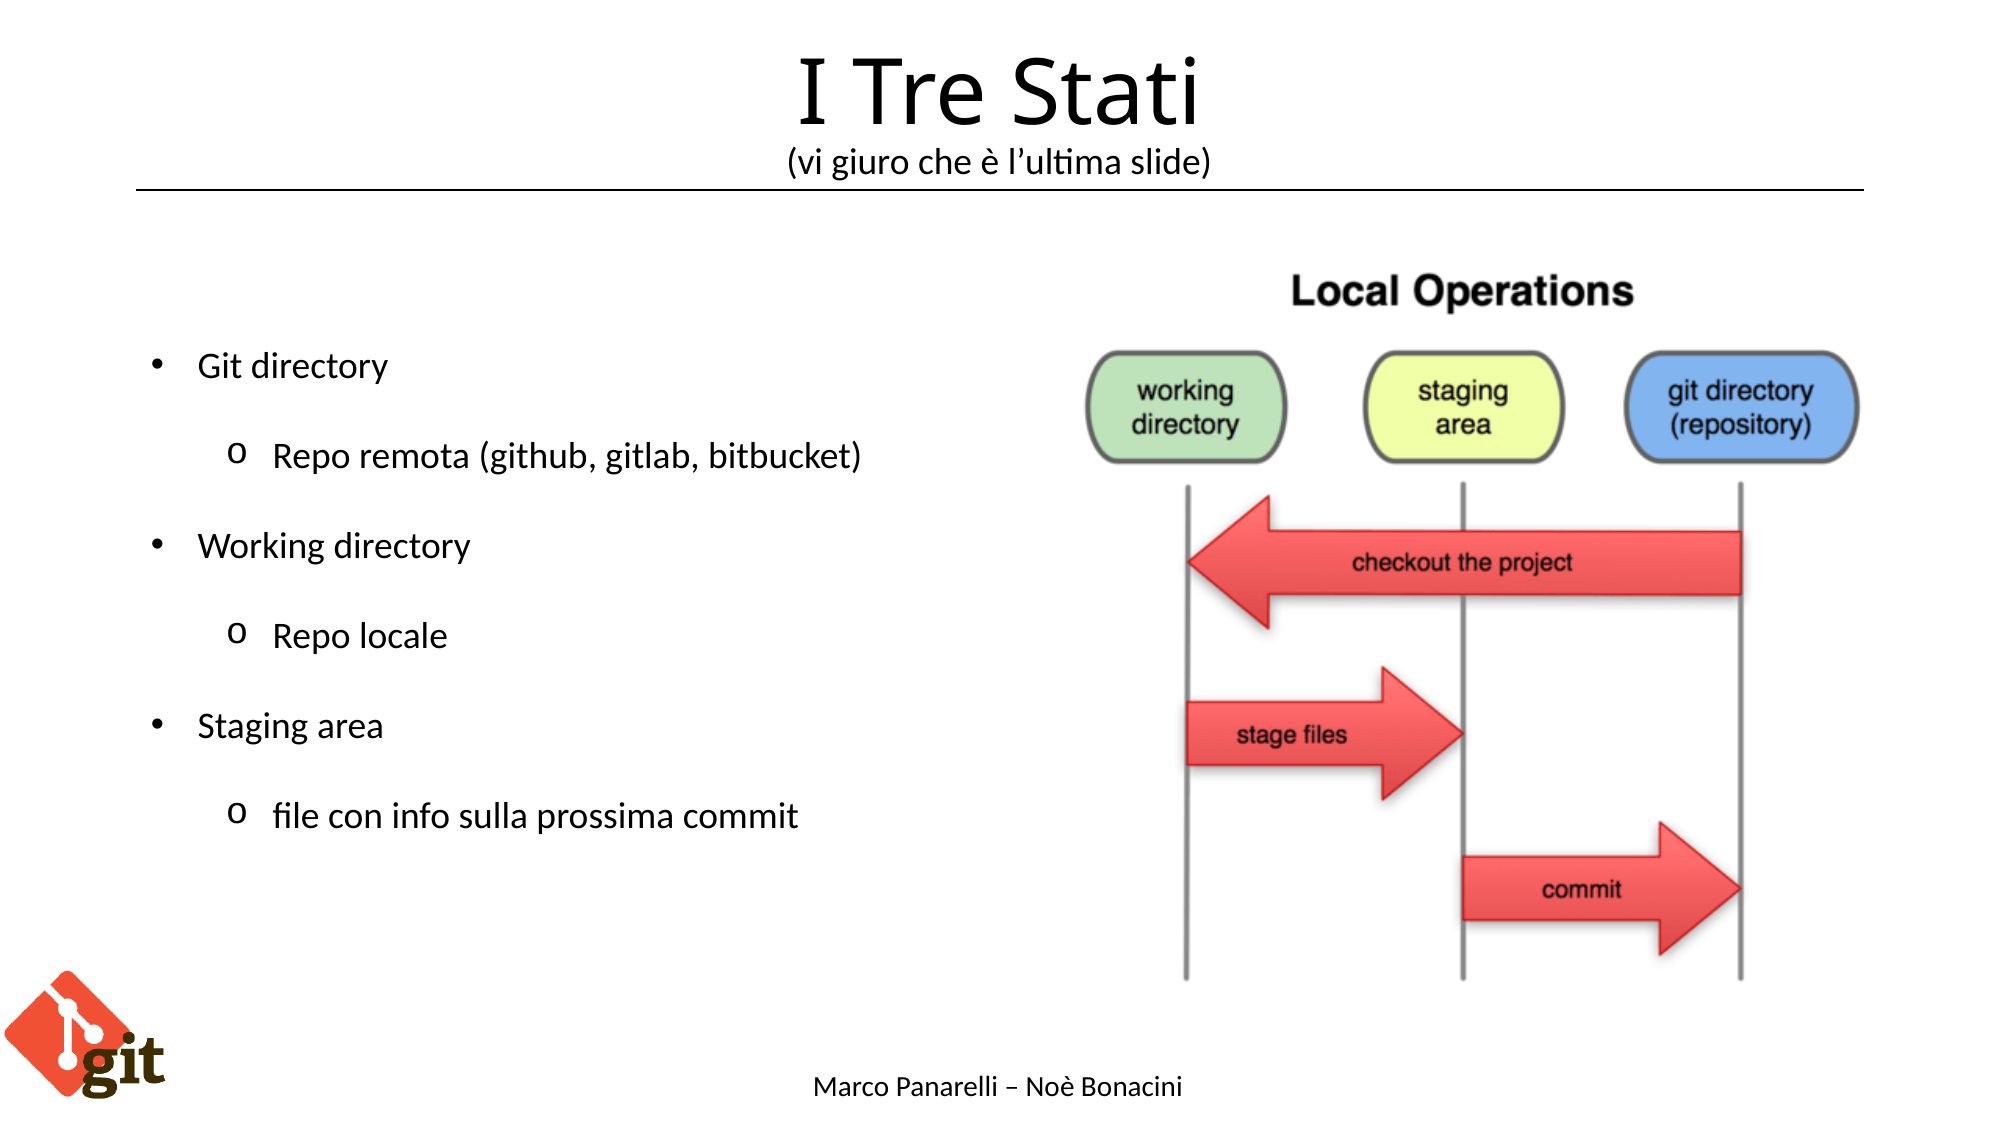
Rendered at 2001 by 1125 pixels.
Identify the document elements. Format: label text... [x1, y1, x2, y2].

title I Tre Stati [137, 0, 1863, 189]
text_box Marco Panarelli – Noè Bonacini [798, 1060, 1202, 1111]
text_box (vi giuro che è l’ultima slide) [751, 129, 1248, 190]
picture [0, 951, 174, 1125]
text_box Git directory Repo remota (github, gitlab, bitbucket) Working directory Repo locale Staging area file con info sulla prossima commit [136, 289, 1081, 889]
picture [1081, 265, 1863, 985]
